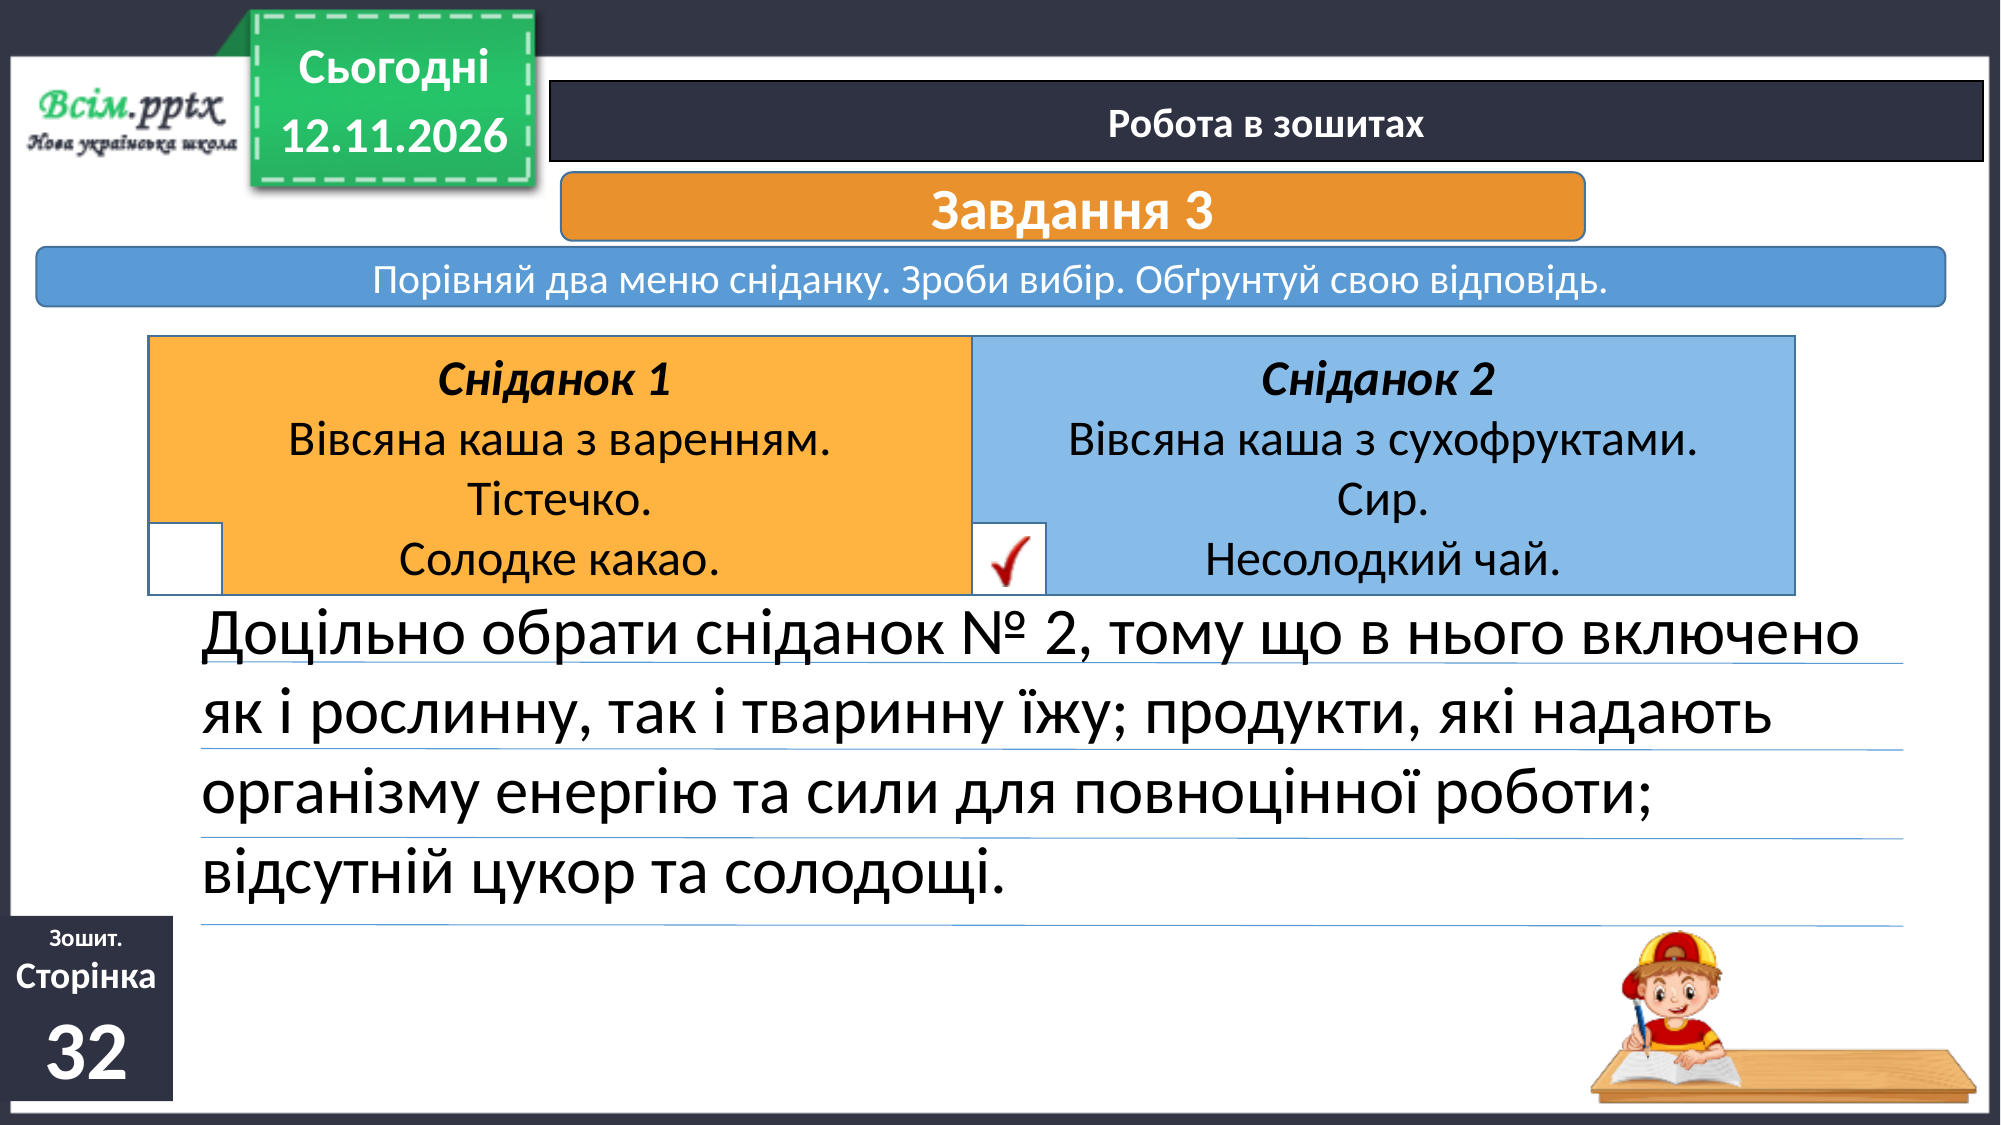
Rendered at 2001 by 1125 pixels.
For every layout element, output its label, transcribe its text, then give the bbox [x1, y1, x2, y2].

text_box Робота в зошитах [549, 80, 1984, 162]
picture [0, 0, 2001, 1125]
text_box Зошит. Сторінка 32 [0, 915, 174, 1102]
text_box [971, 522, 1047, 580]
text_box Сніданок 2 Вівсяна каша з сухофруктами. Сир. Несолодкий чай. [971, 335, 1796, 580]
text_box [147, 522, 223, 596]
text_box Сніданок 1 Вівсяна каша з варенням. Тістечко. Солодке какао. [147, 335, 971, 580]
text_box 11.04.2022 [263, 101, 524, 164]
text_box Порівняй два меню сніданку. Зроби вибір. Обґрунтуй свою відповідь. [35, 245, 1947, 308]
text_box Сьогодні [284, 26, 535, 101]
text_box Доцільно обрати сніданок № 2, тому що в нього включено як і рослинну, так і тваринну їжу; продукти, які надають організму енергію та сили для повноцінної роботи; відсутній цукор та солодощі. [186, 580, 1905, 915]
text_box Завдання 3 [559, 171, 1586, 242]
